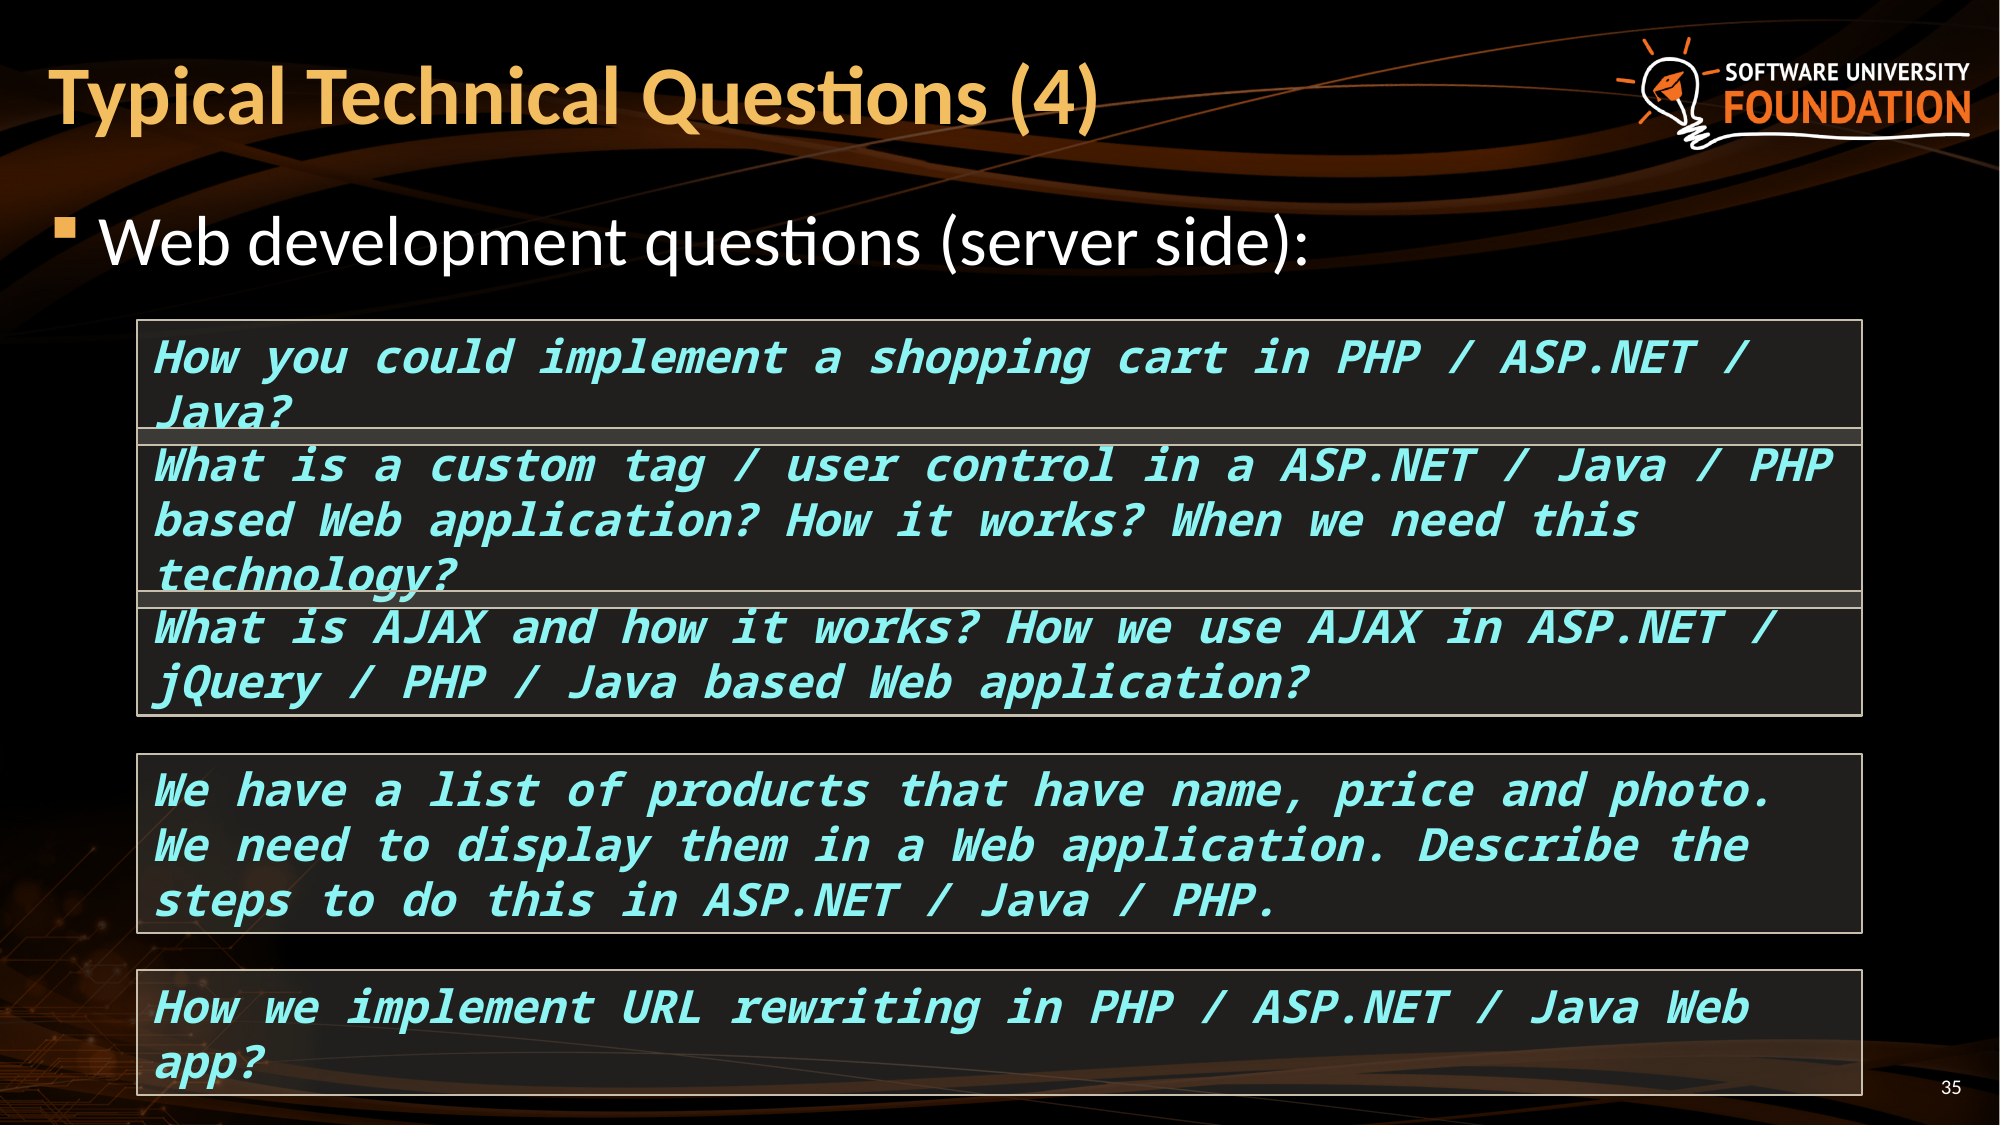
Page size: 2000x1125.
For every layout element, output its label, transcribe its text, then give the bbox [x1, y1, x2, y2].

text_box What is a custom tag / user control in a ASP.NET / Java / PHP based Web application? How it works? When we need this technology? [137, 445, 1863, 590]
text_box How we implement URL rewriting in PHP / ASP.NET / Java Web app? [137, 970, 1863, 1095]
text_box We have a list of products that have name, price and photo. We need to display them in a Web application. Describe the steps to do this in ASP.NET / Java / PHP. [137, 753, 1863, 934]
title Typical Technical Questions (4) [30, 6, 1602, 189]
text_box How you could implement a shopping cart in PHP / ASP.NET / Java? [137, 320, 1863, 445]
list Web development questions (server side): [31, 188, 1968, 1103]
text_box What is AJAX and how it works? How we use AJAX in ASP.NET / jQuery / PHP / Java based Web application? [137, 590, 1863, 716]
picture [0, 0, 2000, 1125]
